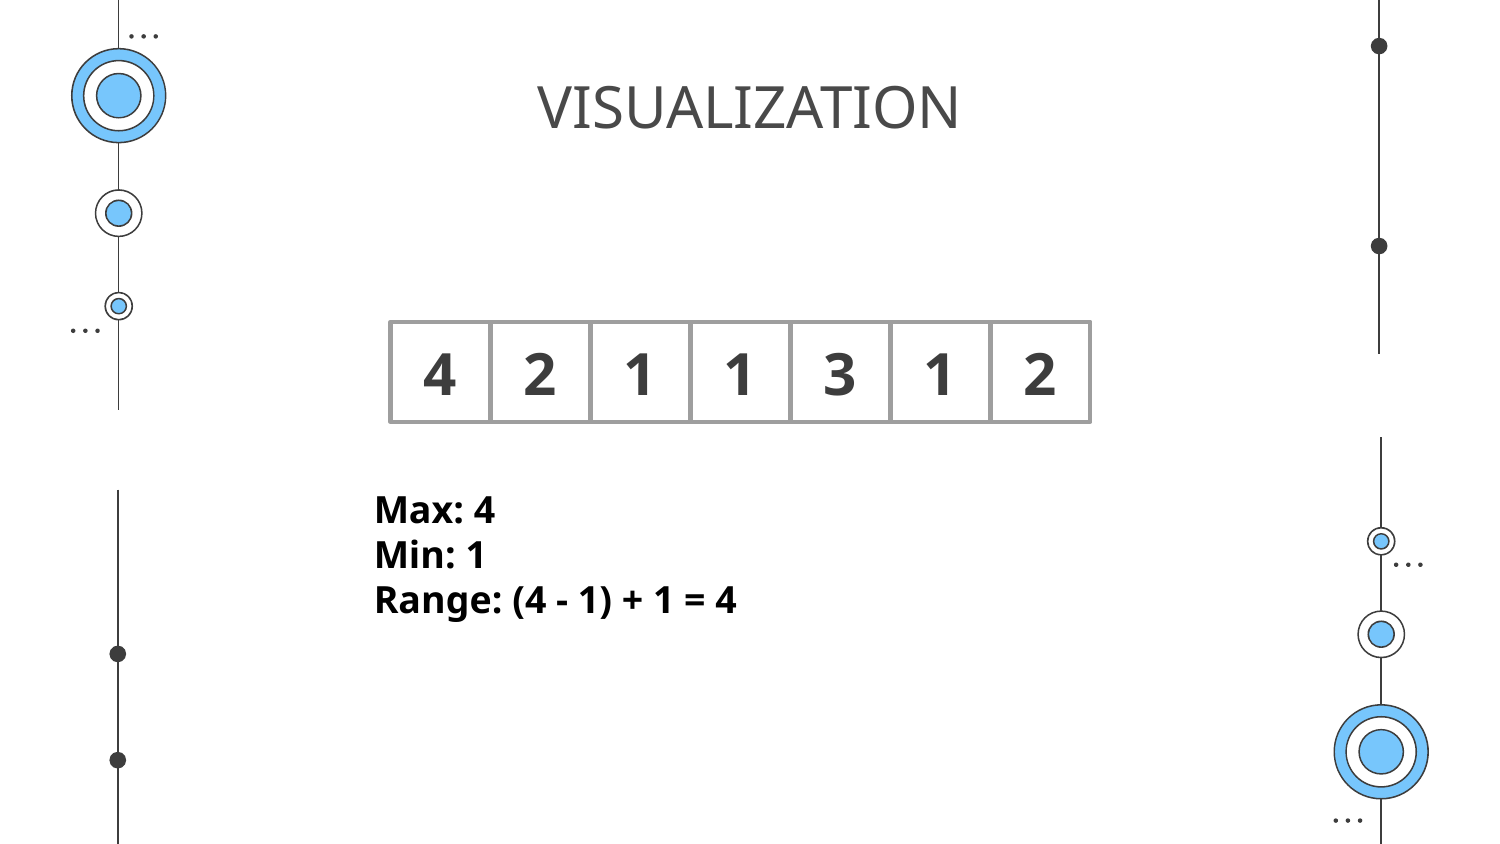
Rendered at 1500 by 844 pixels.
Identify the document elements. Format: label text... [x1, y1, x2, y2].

text_box 1 [888, 320, 988, 424]
text_box 3 [788, 320, 888, 424]
text_box 2 [988, 320, 1092, 424]
text_box 2 [488, 320, 588, 424]
text_box 4 [388, 320, 488, 424]
text_box 1 [588, 320, 688, 424]
text_box 1 [688, 320, 788, 424]
text_box Max: 4 Min: 1 Range: (4 - 1) + 1 = 4 [358, 478, 753, 629]
title VISUALIZATION [299, 55, 1201, 150]
